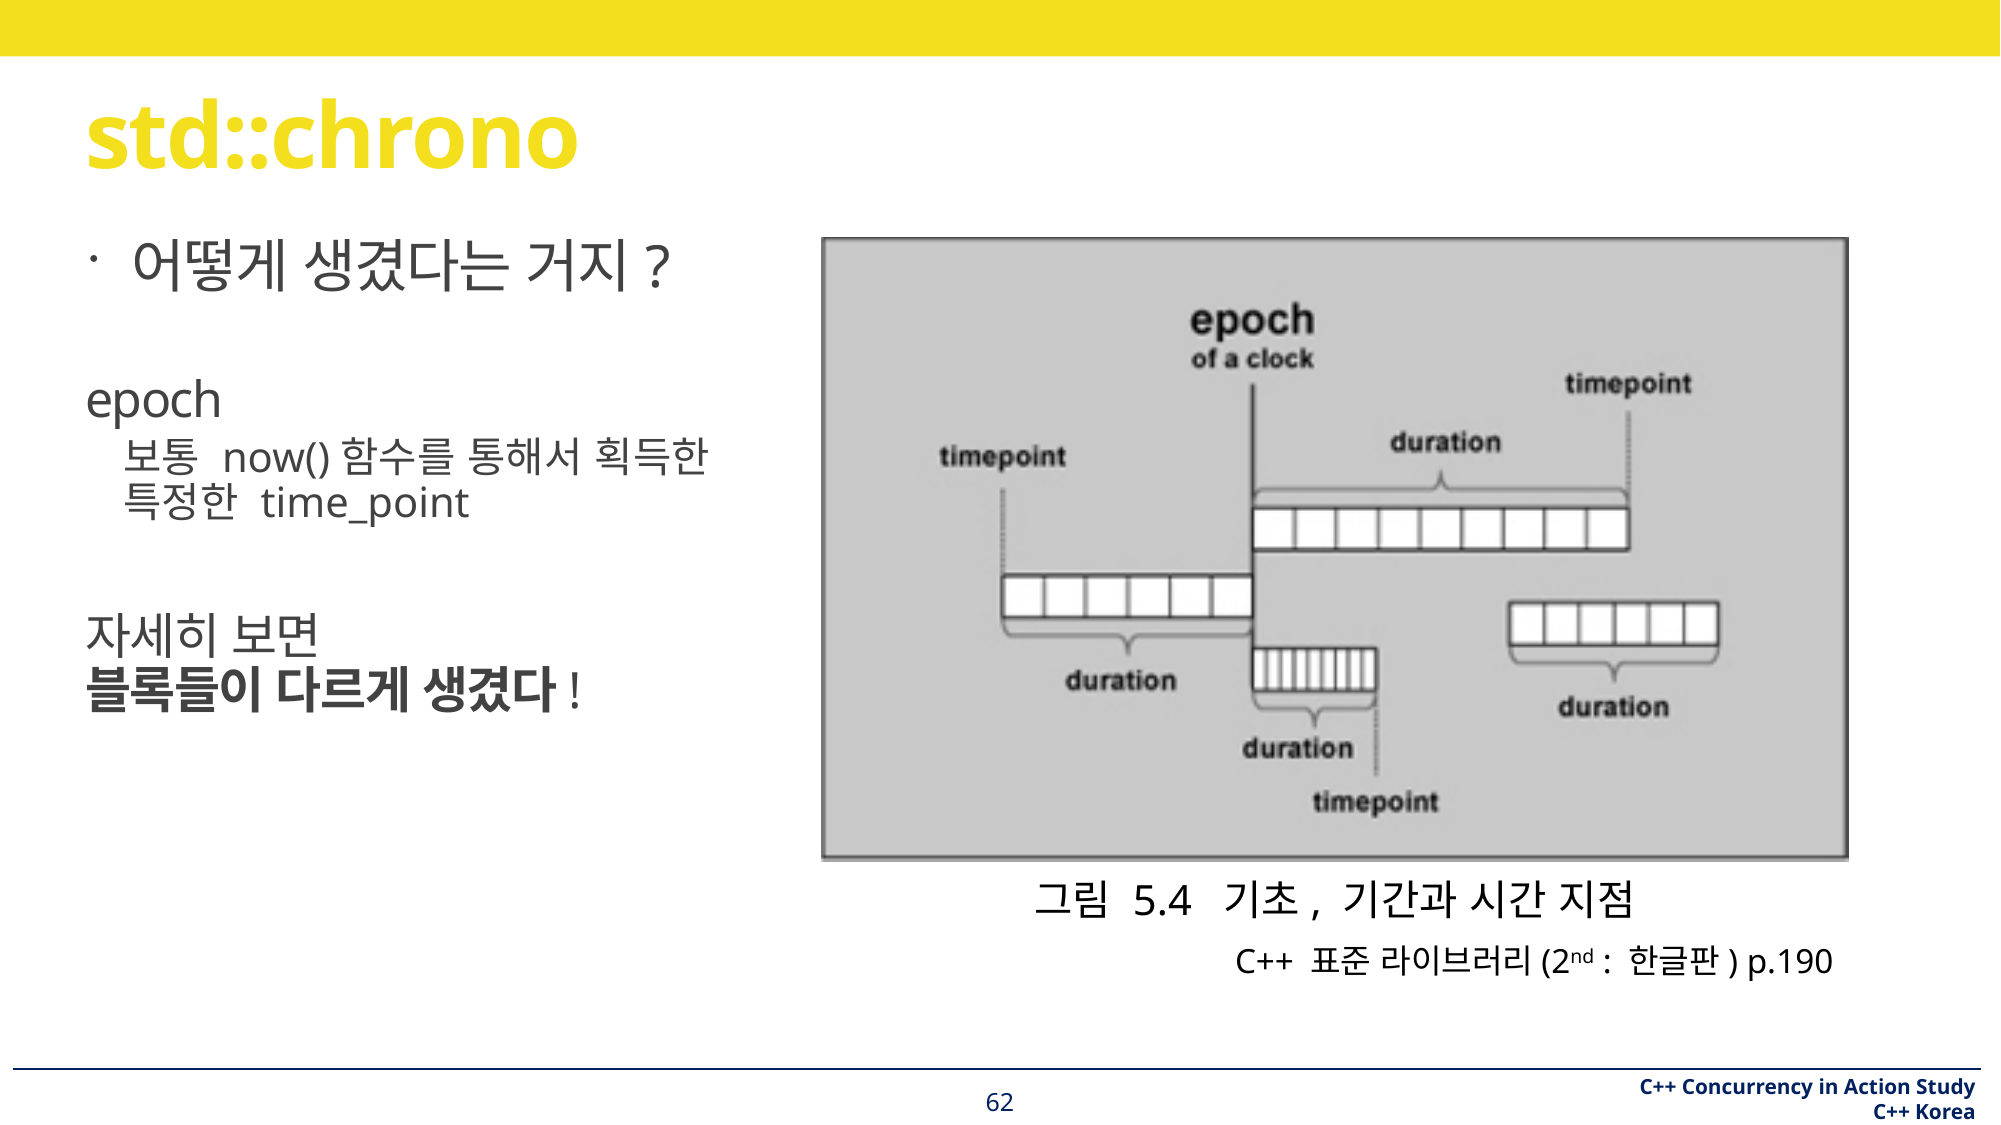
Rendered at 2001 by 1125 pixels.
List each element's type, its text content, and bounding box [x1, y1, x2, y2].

list 어떻게 생겼다는 거지? epoch 보통 now()함수를 통해서 획득한 특정한 time_point 자세히 보면 블록들이 다르게 생겼다! [85, 237, 785, 875]
title std::chrono [85, 89, 1915, 190]
slide_number 62 [916, 1078, 1084, 1125]
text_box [821, 237, 1849, 989]
